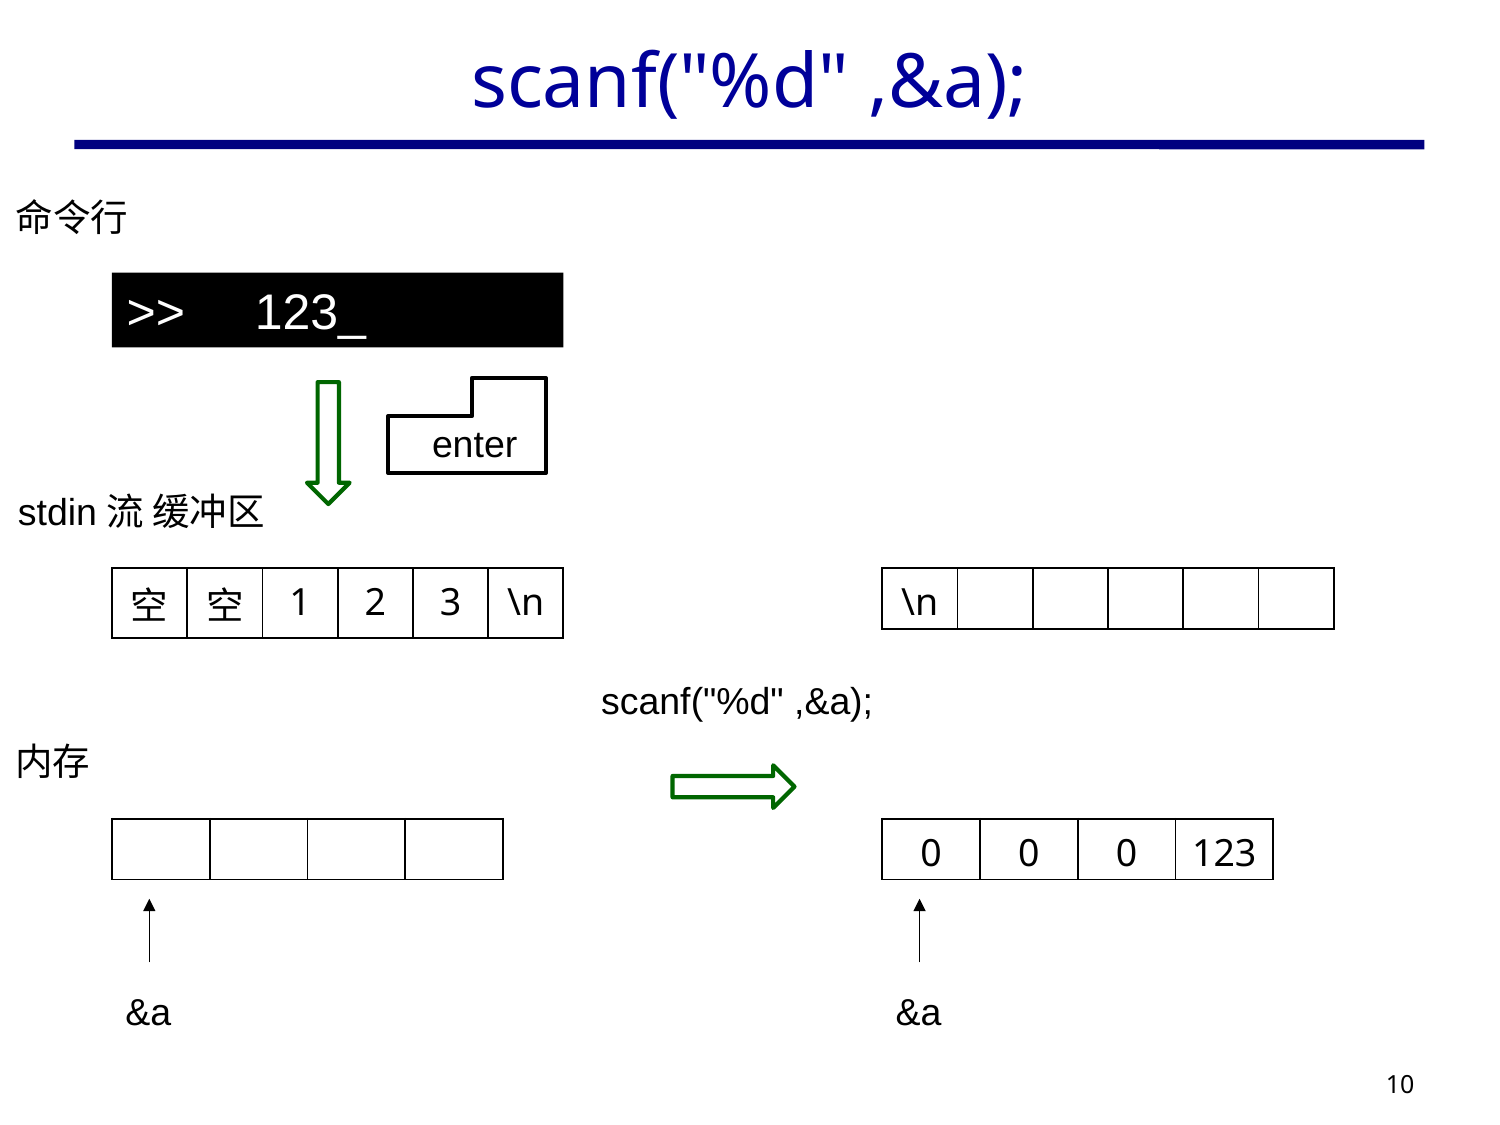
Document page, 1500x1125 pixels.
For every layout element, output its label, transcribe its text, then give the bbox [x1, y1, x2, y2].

text_box &a [110, 980, 188, 1041]
text_box &a [880, 980, 959, 1041]
table_header 2 [339, 569, 412, 637]
table_header [1034, 569, 1107, 628]
table_header [211, 820, 307, 879]
table_header 0 [1079, 820, 1175, 879]
table_header 0 [883, 820, 979, 879]
table_header 0 [981, 820, 1077, 879]
table_header 空 [188, 569, 262, 637]
table_header [308, 820, 404, 879]
text_box [306, 382, 350, 505]
table_header 1 [263, 569, 337, 637]
table_header [1184, 569, 1258, 628]
text_box [386, 376, 548, 475]
table_header \n [883, 569, 957, 628]
text_box 内存 [0, 730, 106, 791]
table_header \n [489, 569, 562, 637]
text_box scanf("%d" ,&a); [586, 669, 889, 730]
table_header [406, 820, 502, 879]
table_header [958, 569, 1032, 628]
title scanf("%d" ,&a); [111, 12, 1387, 143]
text_box stdin流 缓冲区 [3, 480, 280, 541]
table_header [1109, 569, 1182, 628]
table_header 3 [414, 569, 487, 637]
table_header 空 [113, 569, 186, 637]
text_box enter [417, 412, 533, 473]
text_box [672, 765, 795, 808]
table_header 123 [1176, 820, 1272, 879]
text_box 命令行 [0, 186, 144, 246]
table_header [1259, 569, 1333, 628]
table_header [113, 820, 209, 879]
text_box >> 123_ [111, 272, 564, 348]
